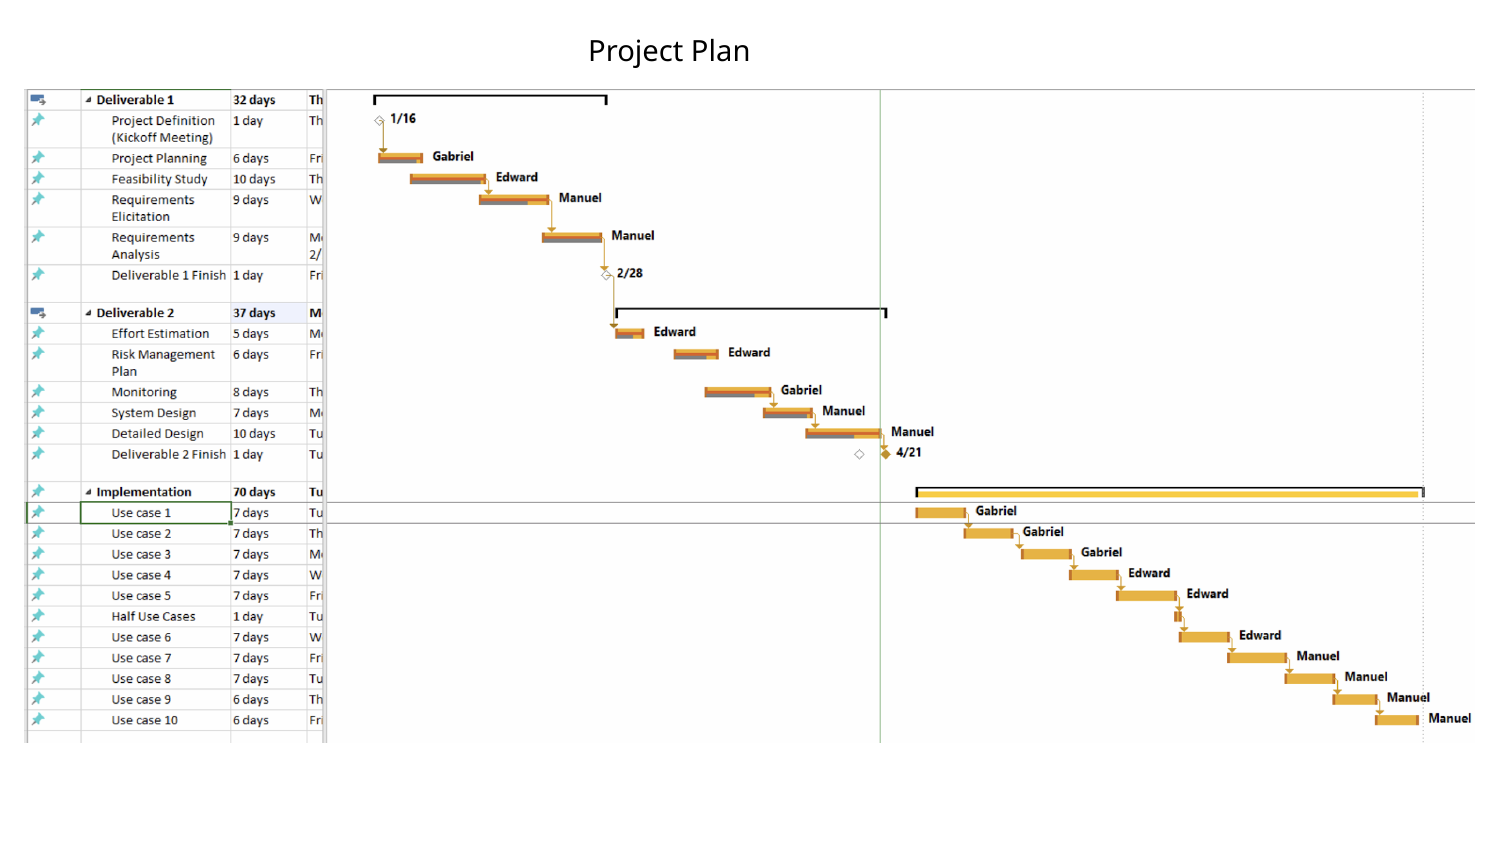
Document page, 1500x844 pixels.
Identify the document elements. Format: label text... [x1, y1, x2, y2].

text_box Project Plan [305, 17, 1034, 70]
picture [24, 89, 1476, 743]
